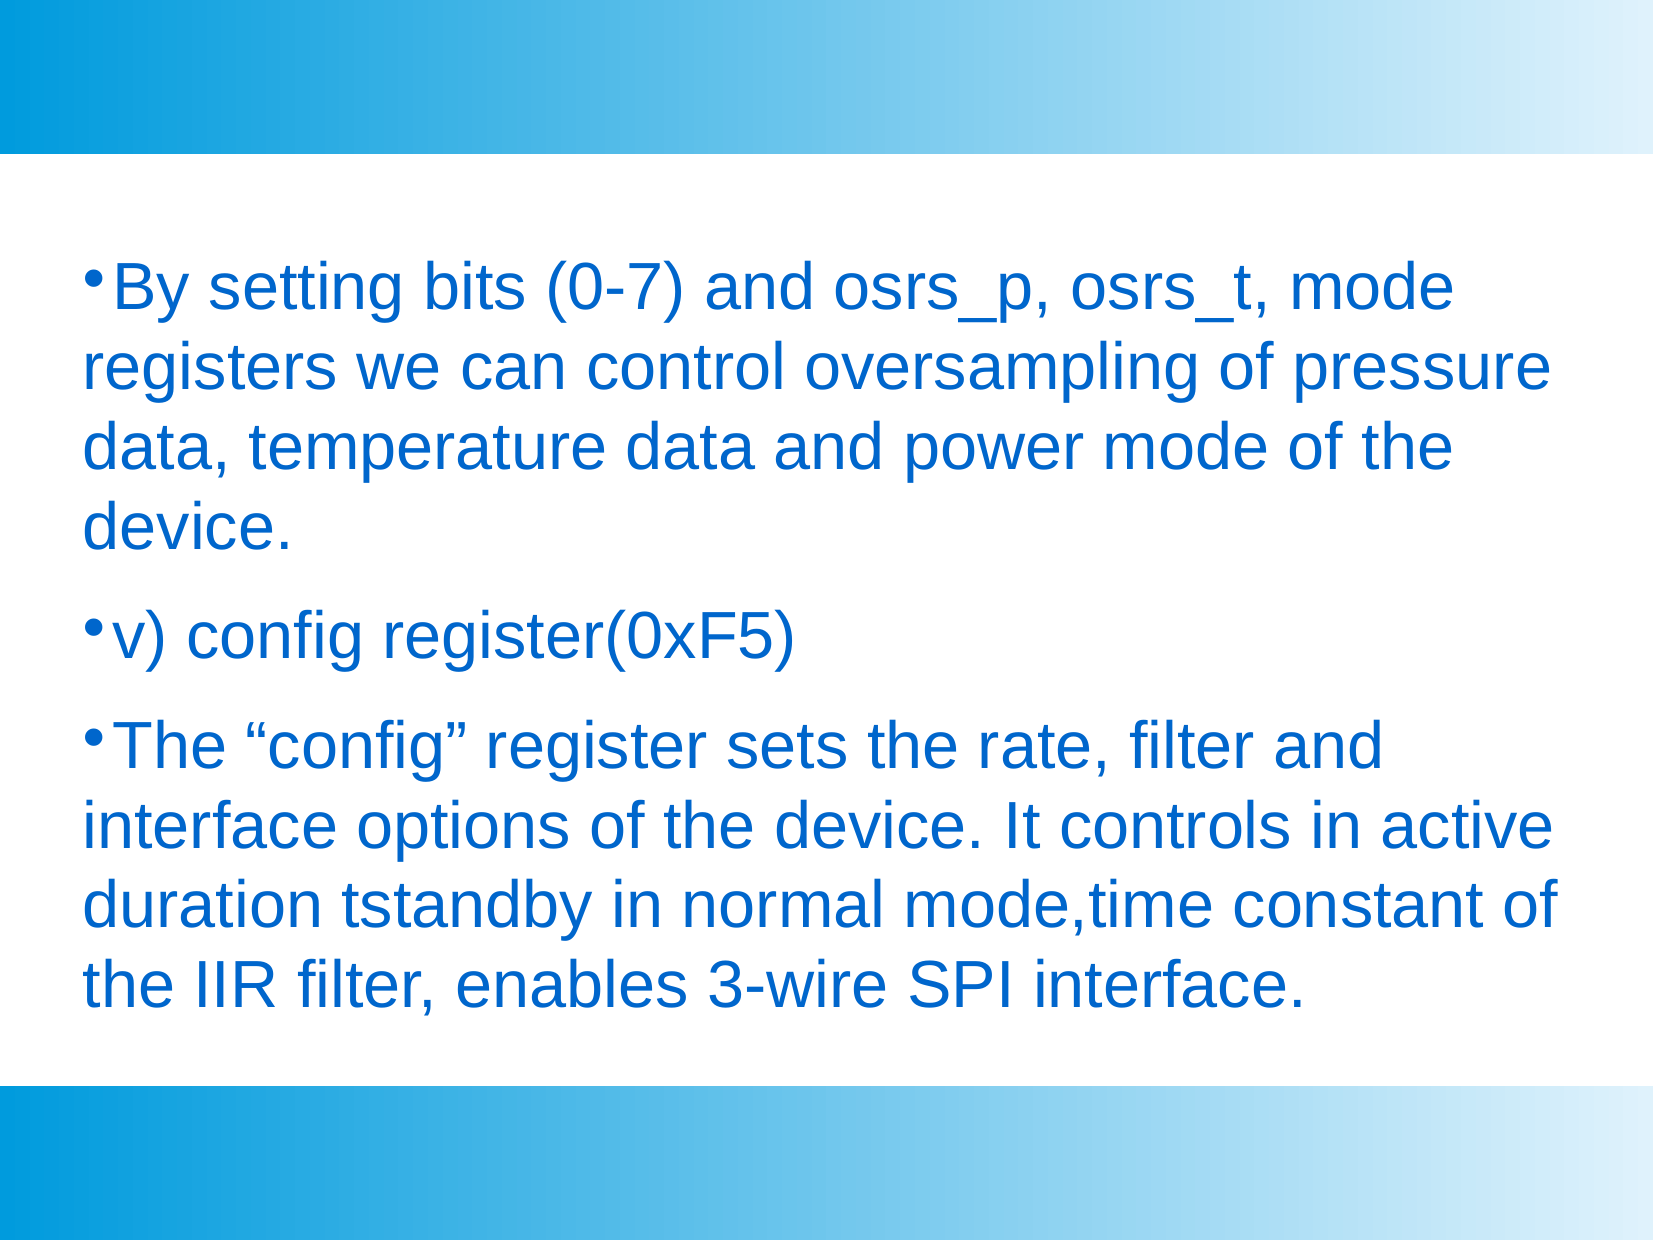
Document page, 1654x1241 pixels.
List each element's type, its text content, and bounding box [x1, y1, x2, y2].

text_box By setting bits (0-7) and osrs_p, osrs_t, mode registers we can control oversampling of pressure data, temperature data and power mode of the device. v) config register(0xF5) The “config” register sets the rate, filter and interface options of the device. It controls in active duration tstandby in normal mode,time constant of the IIR filter, enables 3-wire SPI interface. [82, 242, 1571, 962]
